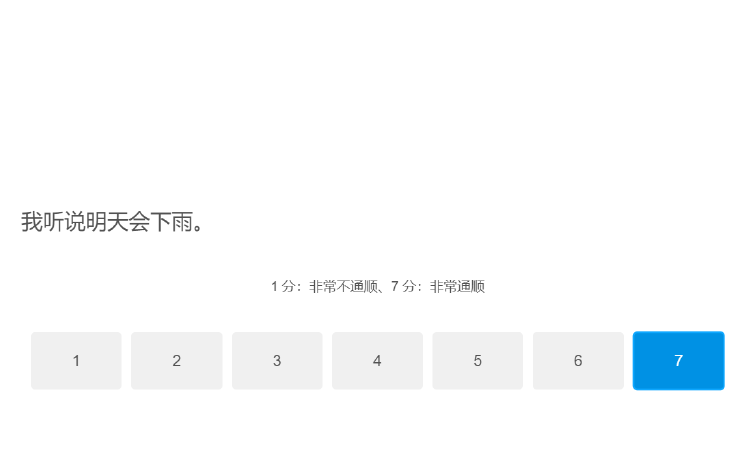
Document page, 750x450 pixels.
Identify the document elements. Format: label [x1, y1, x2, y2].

picture [0, 186, 750, 410]
